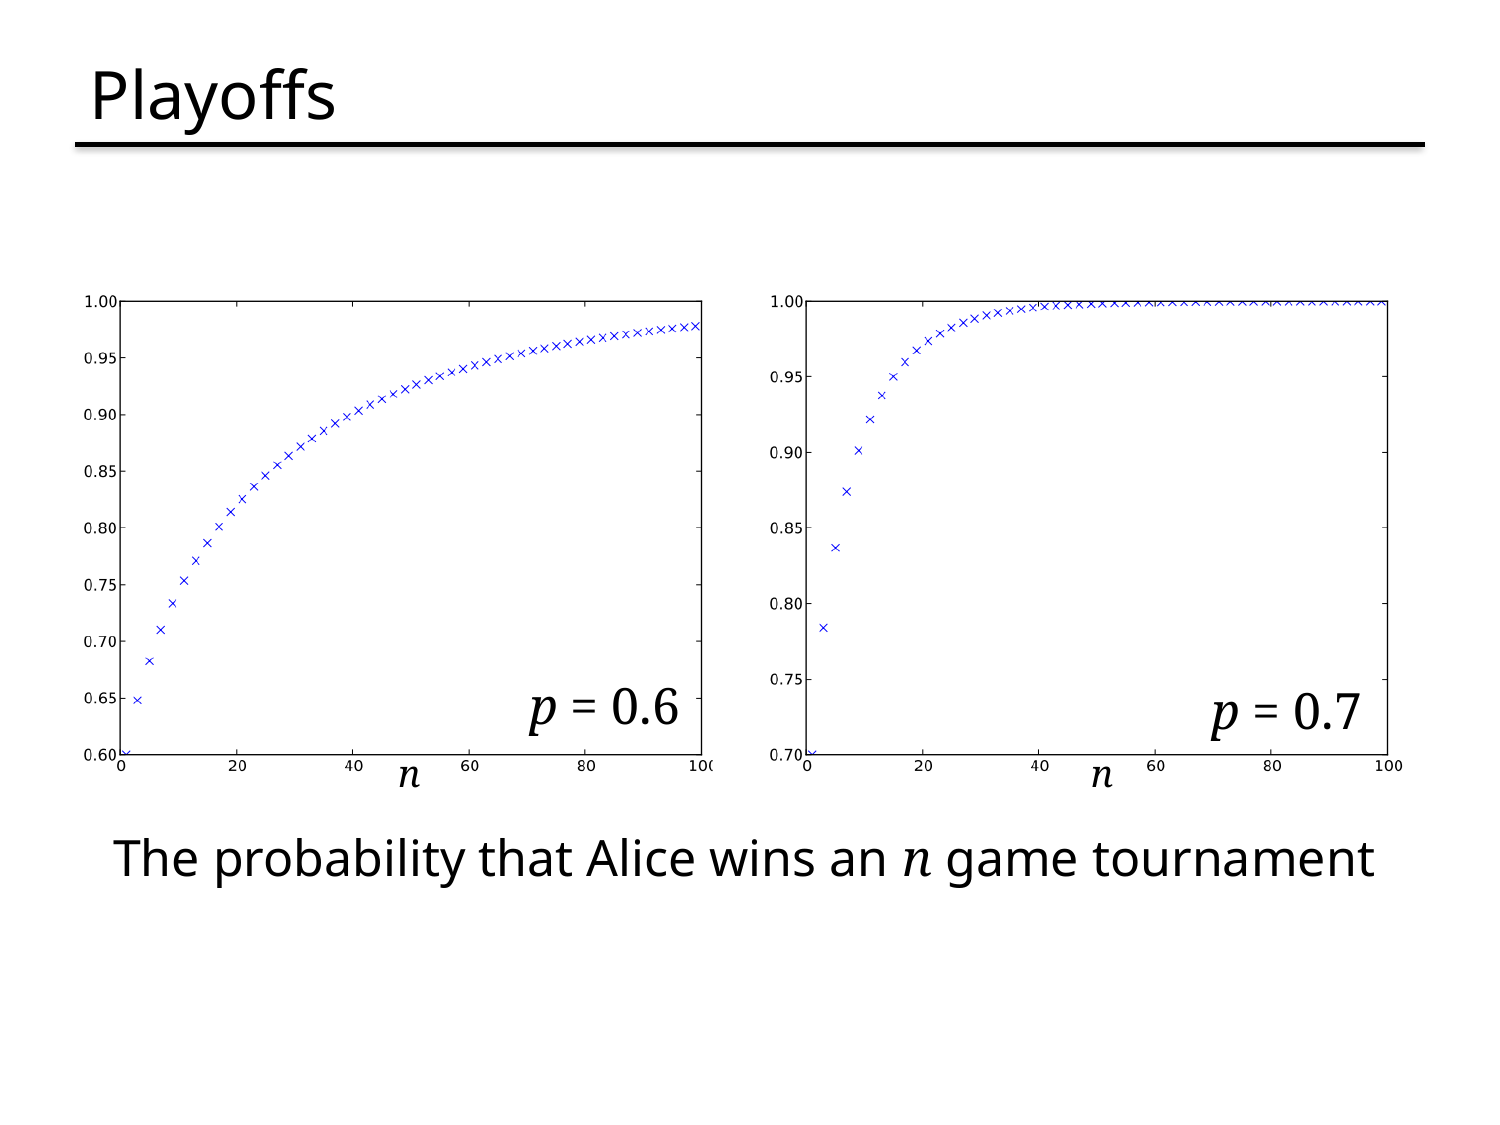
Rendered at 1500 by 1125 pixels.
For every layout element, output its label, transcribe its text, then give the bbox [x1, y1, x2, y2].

title Playoffs [75, 45, 1425, 145]
text_box The probability that Alice wins an n game tournament [98, 819, 1390, 894]
picture [26, 243, 1461, 810]
